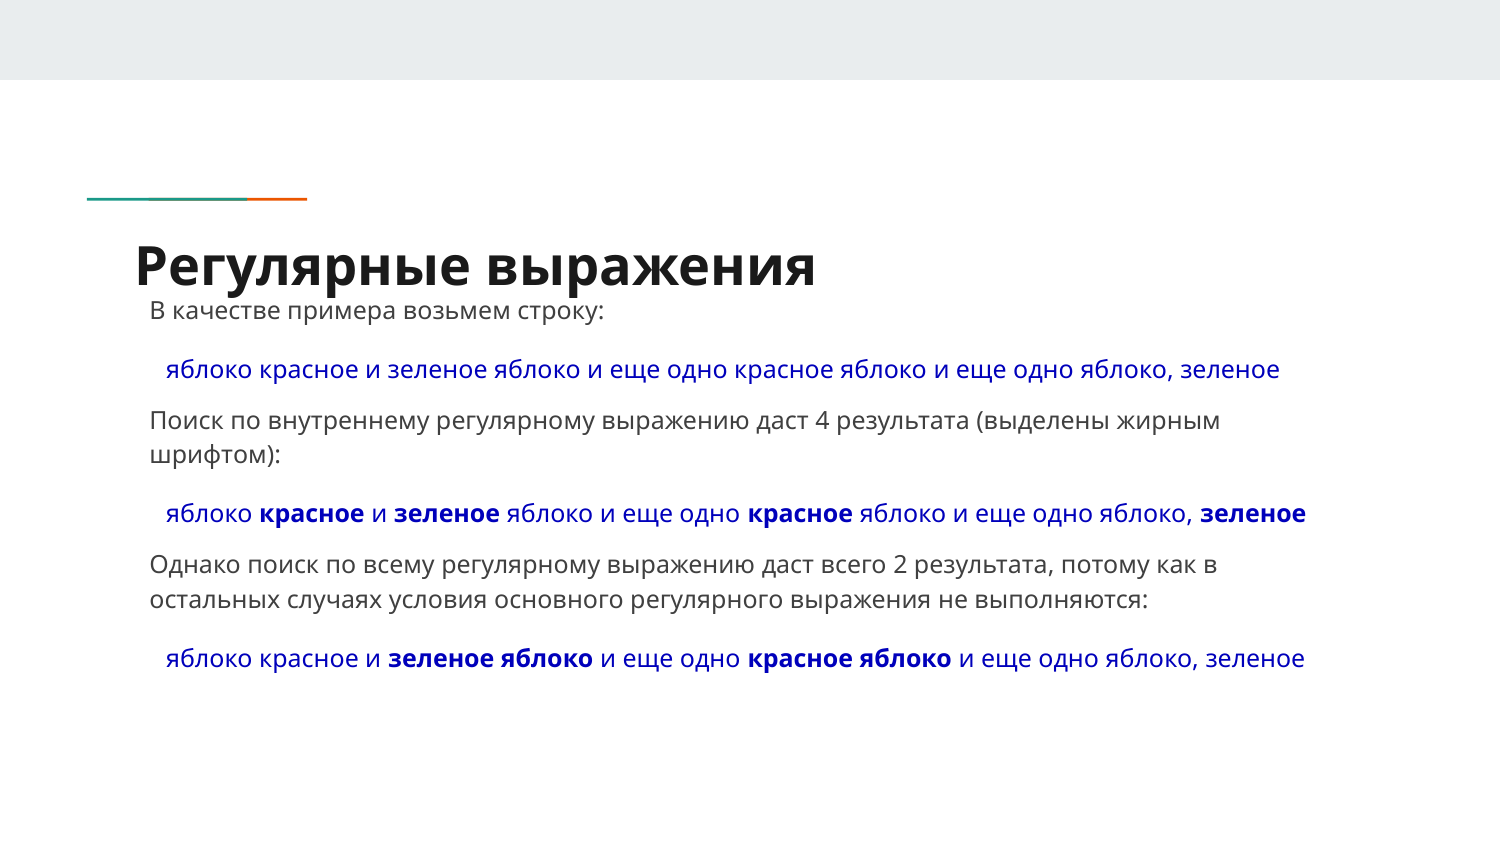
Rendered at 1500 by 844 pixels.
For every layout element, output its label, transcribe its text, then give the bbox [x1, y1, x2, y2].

title Регулярные выражения [119, 216, 1381, 305]
list В качестве примера возьмем строку: яблоко красное и зеленое яблоко и еще одно красное яблоко и еще одно яблоко, зеленое Поиск по внутреннему регулярному выражению даст 4 результата (выделены жирным шрифтом): яблоко красное и зеленое яблоко и еще одно красное яблоко и еще одно яблоко, зеленое Однако поиск по всему регулярному выражению даст всего 2 результата, потому как в остальных случаях условия основного регулярного выражения не выполняются: яблоко красное и зеленое яблоко и еще одно красное яблоко и еще одно яблоко, зеленое [134, 274, 1366, 729]
